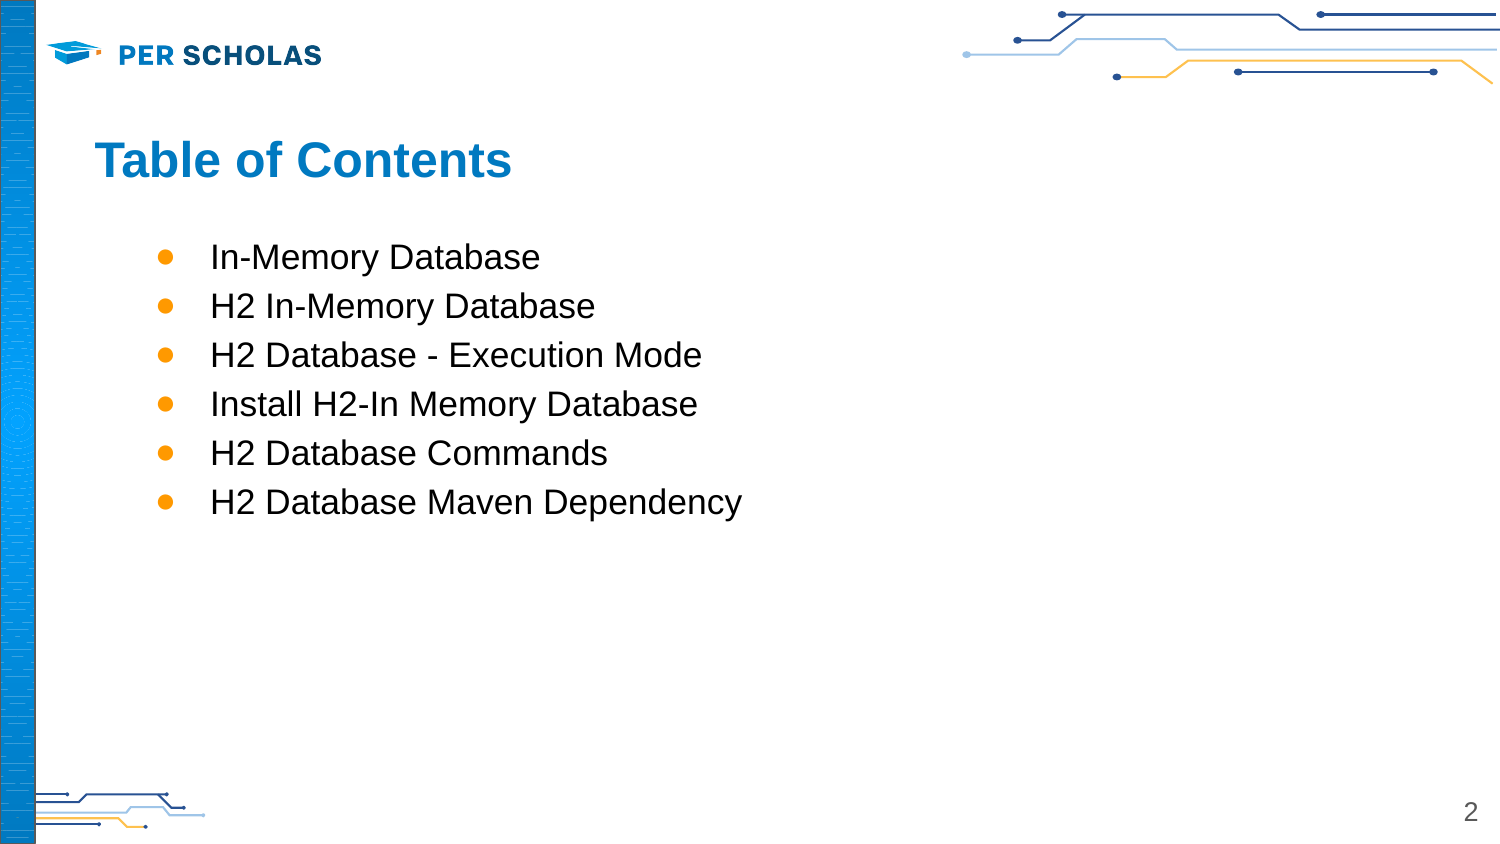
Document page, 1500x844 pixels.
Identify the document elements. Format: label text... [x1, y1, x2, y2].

slide_number ‹#› [1403, 779, 1494, 844]
picture [36, 17, 339, 83]
list In-Memory Database H2 In-Memory Database H2 Database - Execution Mode Install H2-In Memory Database H2 Database Commands H2 Database Maven Dependency [119, 212, 1195, 774]
title Table of Contents [79, 110, 1478, 205]
